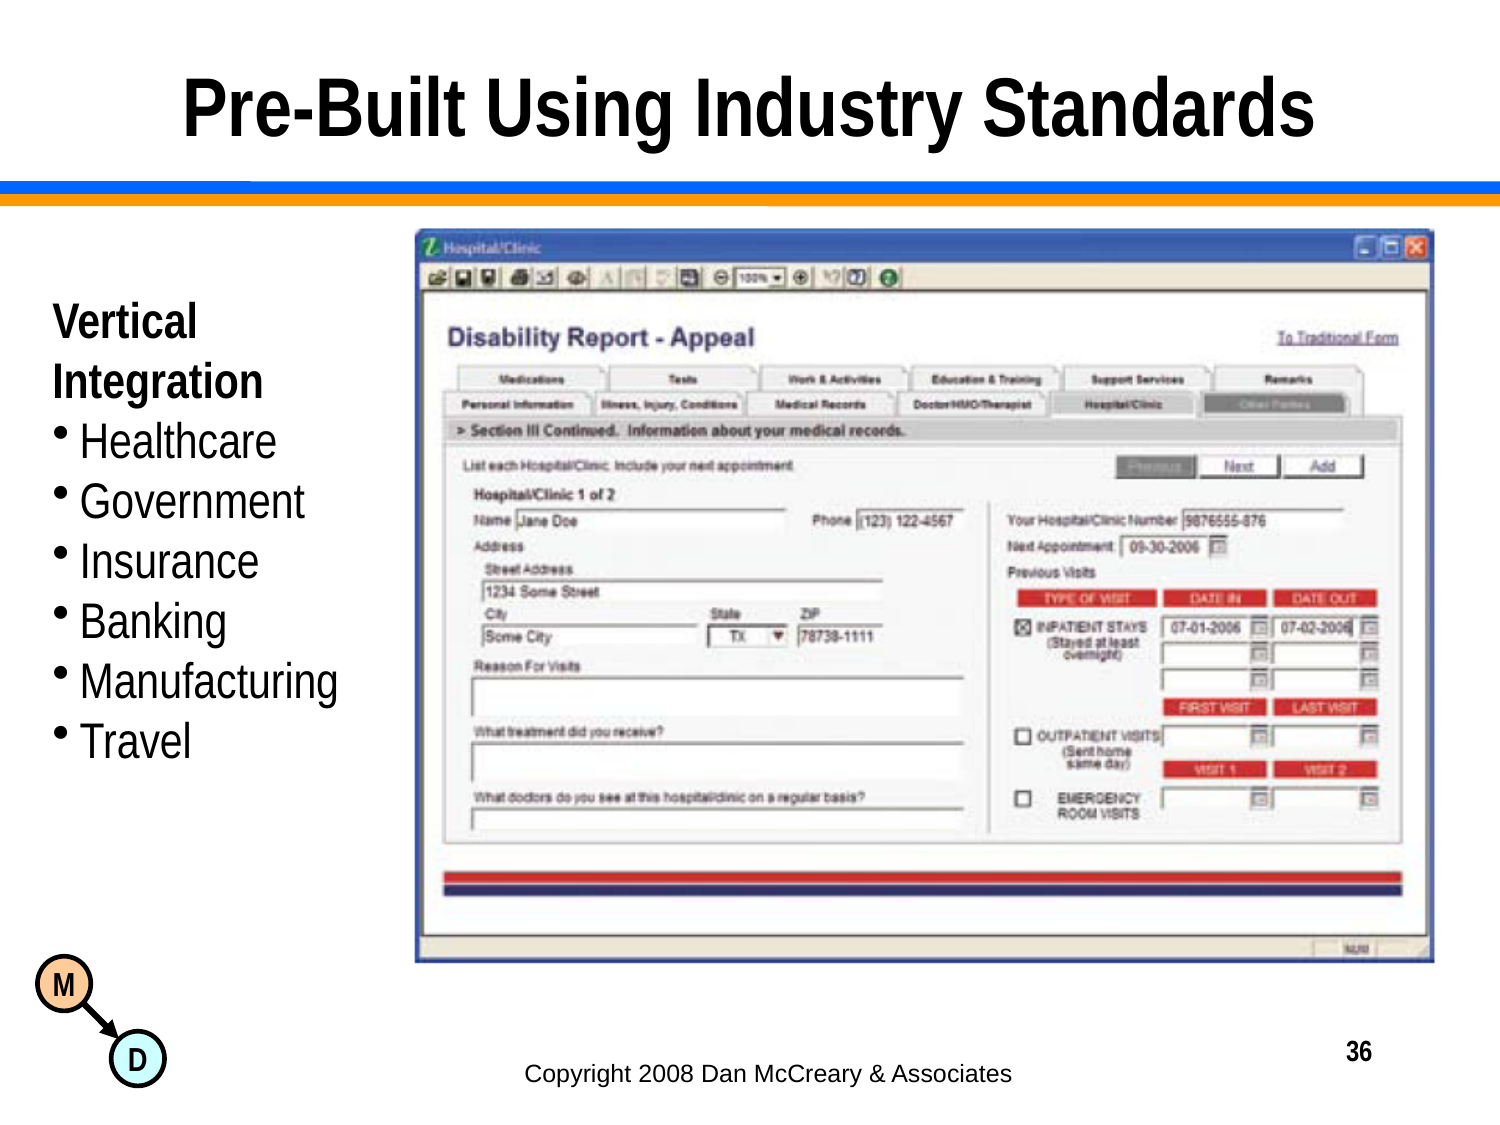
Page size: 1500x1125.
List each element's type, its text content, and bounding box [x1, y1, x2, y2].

title Pre-Built Using Industry Standards [112, 18, 1388, 188]
slide_number 36 [1074, 1025, 1388, 1100]
text_box Vertical Integration Healthcare Government Insurance Banking Manufacturing Travel [37, 281, 394, 776]
picture [412, 224, 1441, 968]
footer Copyright 2008 Dan McCreary & Associates [425, 1050, 1074, 1100]
slide_number [112, 1025, 425, 1100]
